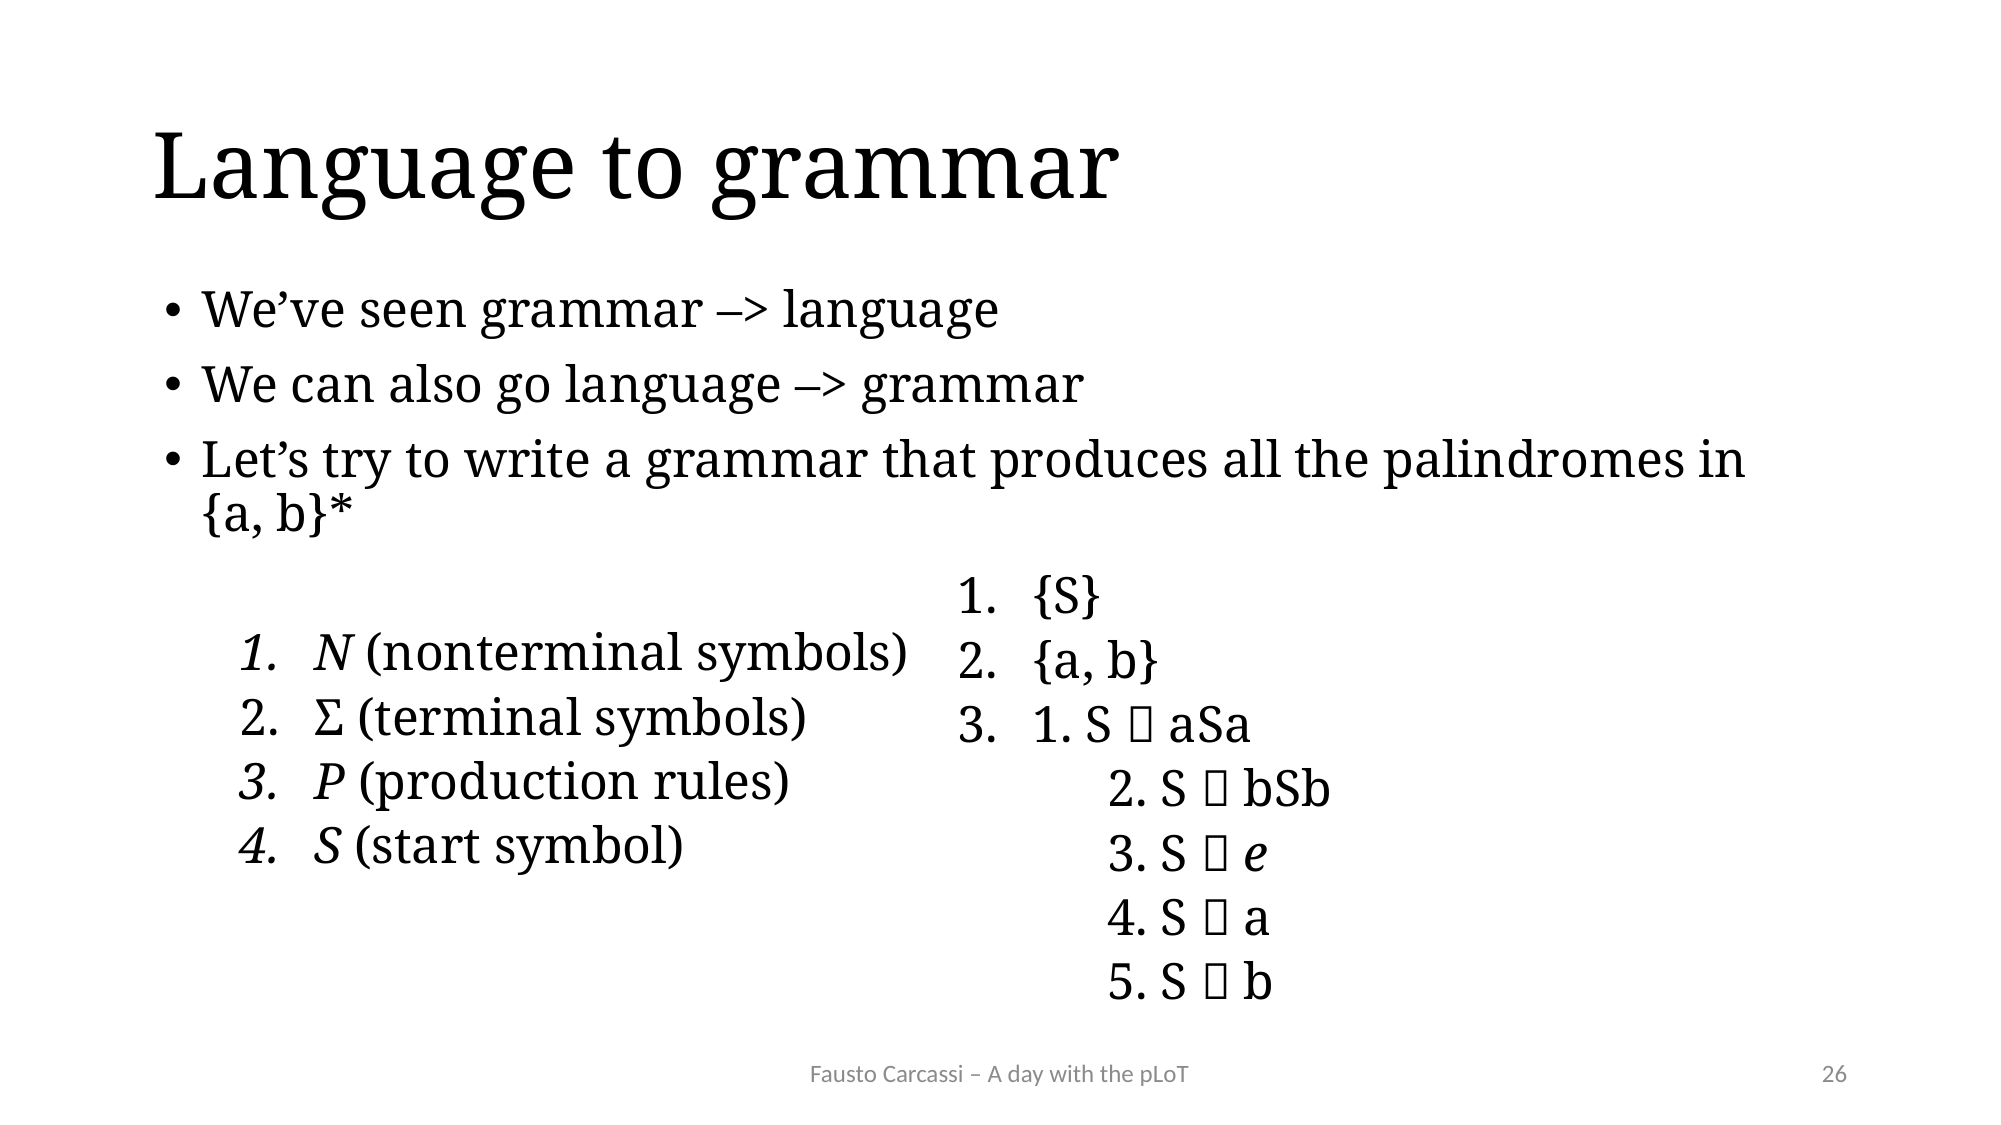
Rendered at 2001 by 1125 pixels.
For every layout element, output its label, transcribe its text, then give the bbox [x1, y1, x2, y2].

title Language to grammar [137, 59, 1863, 278]
footer Fausto Carcassi – A day with the pLoT [662, 1042, 1338, 1103]
text_box {S} {a, b} 1. S  aSa 2. S  bSb 3. S  e 4. S  a 5. S  b [867, 563, 1771, 1040]
text_box We’ve seen grammar –> language We can also go language –> grammar Let’s try to write a grammar that produces all the palindromes in {a, b}* N (nonterminal symbols) Σ (terminal symbols) P (production rules) S (start symbol) [149, 277, 1822, 935]
slide_number 26 [1412, 1042, 1863, 1103]
